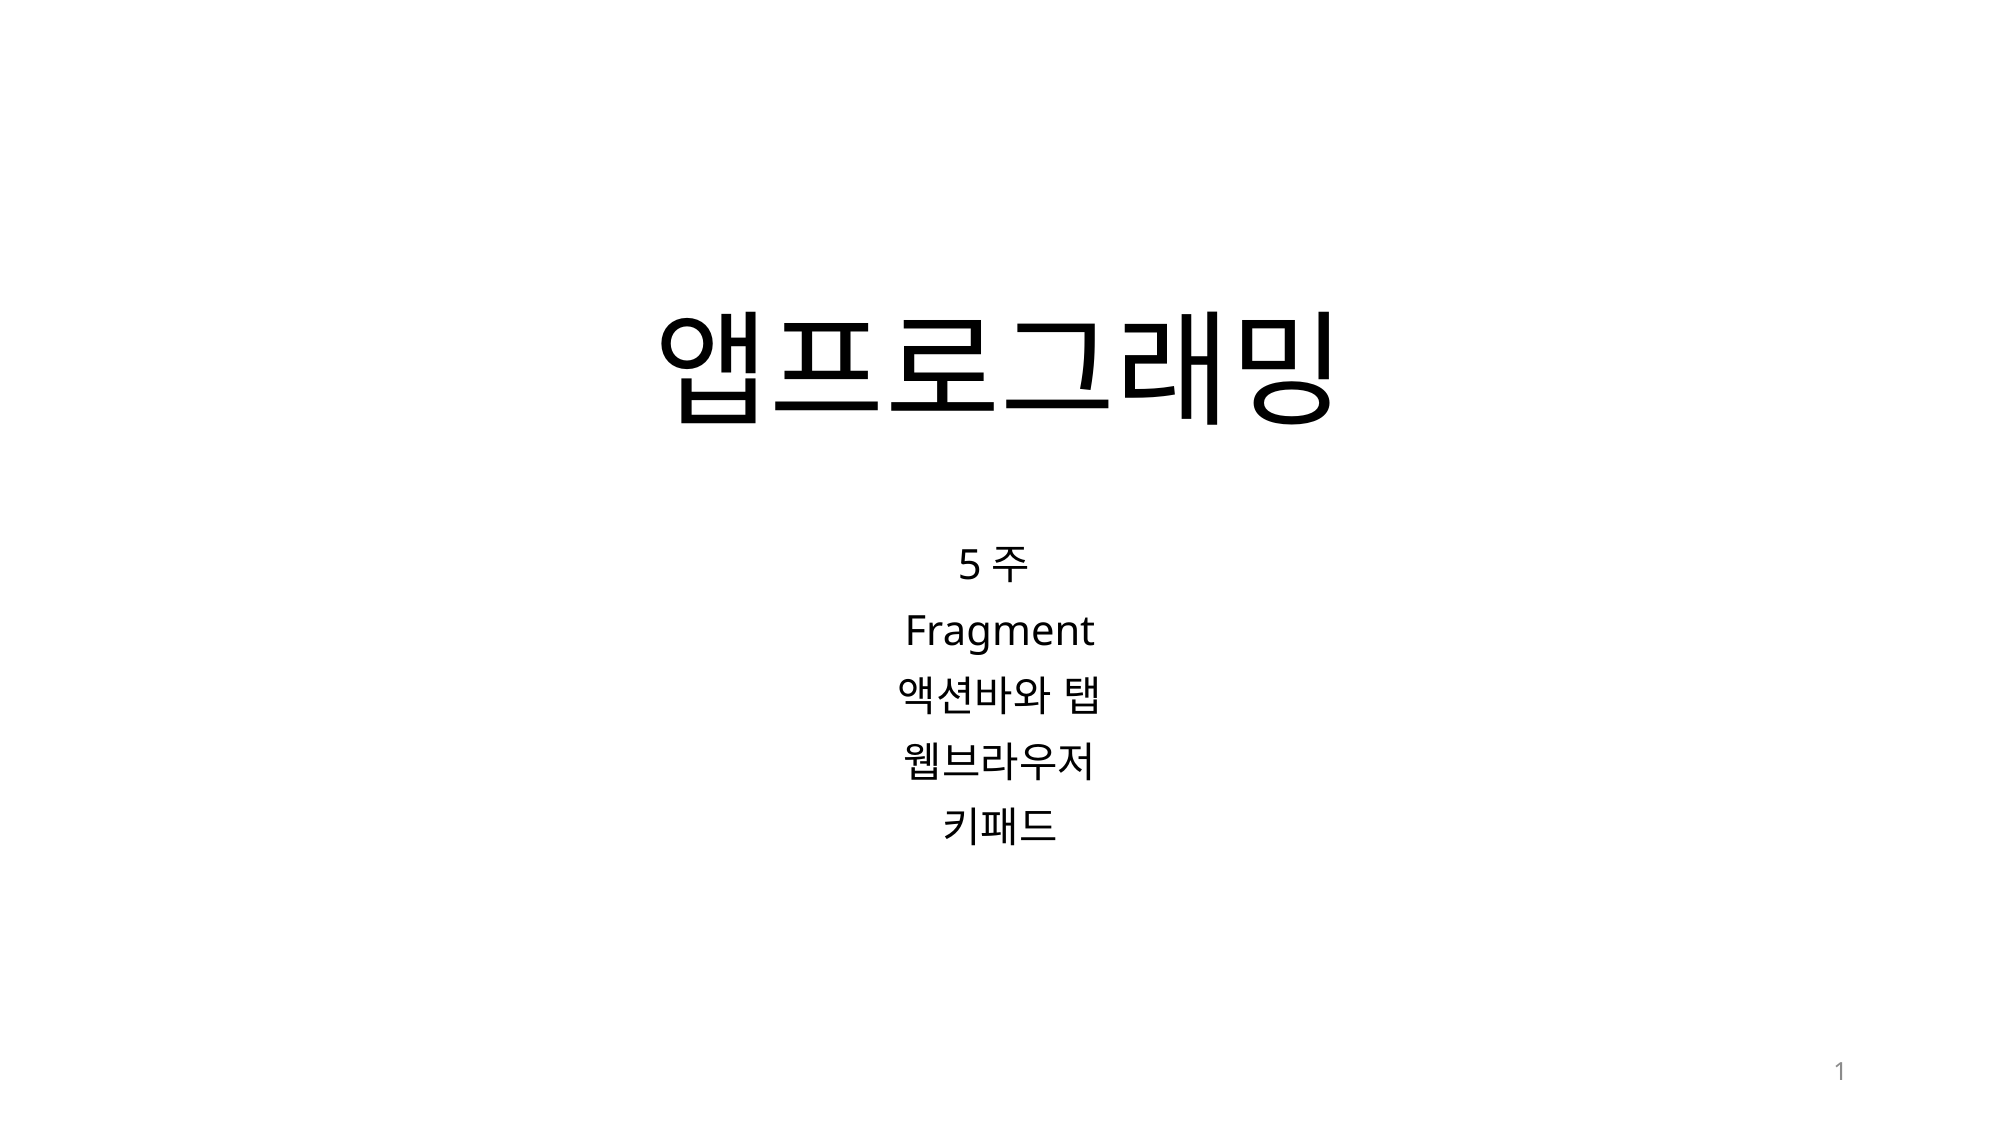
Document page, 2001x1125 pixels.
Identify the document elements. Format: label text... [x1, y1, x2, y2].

subtitle 5주 Fragment 액션바와 탭 웹브라우저 키패드 [249, 465, 1750, 737]
title 앱프로그래밍 [249, 58, 1750, 451]
slide_number 1 [1412, 1042, 1863, 1103]
